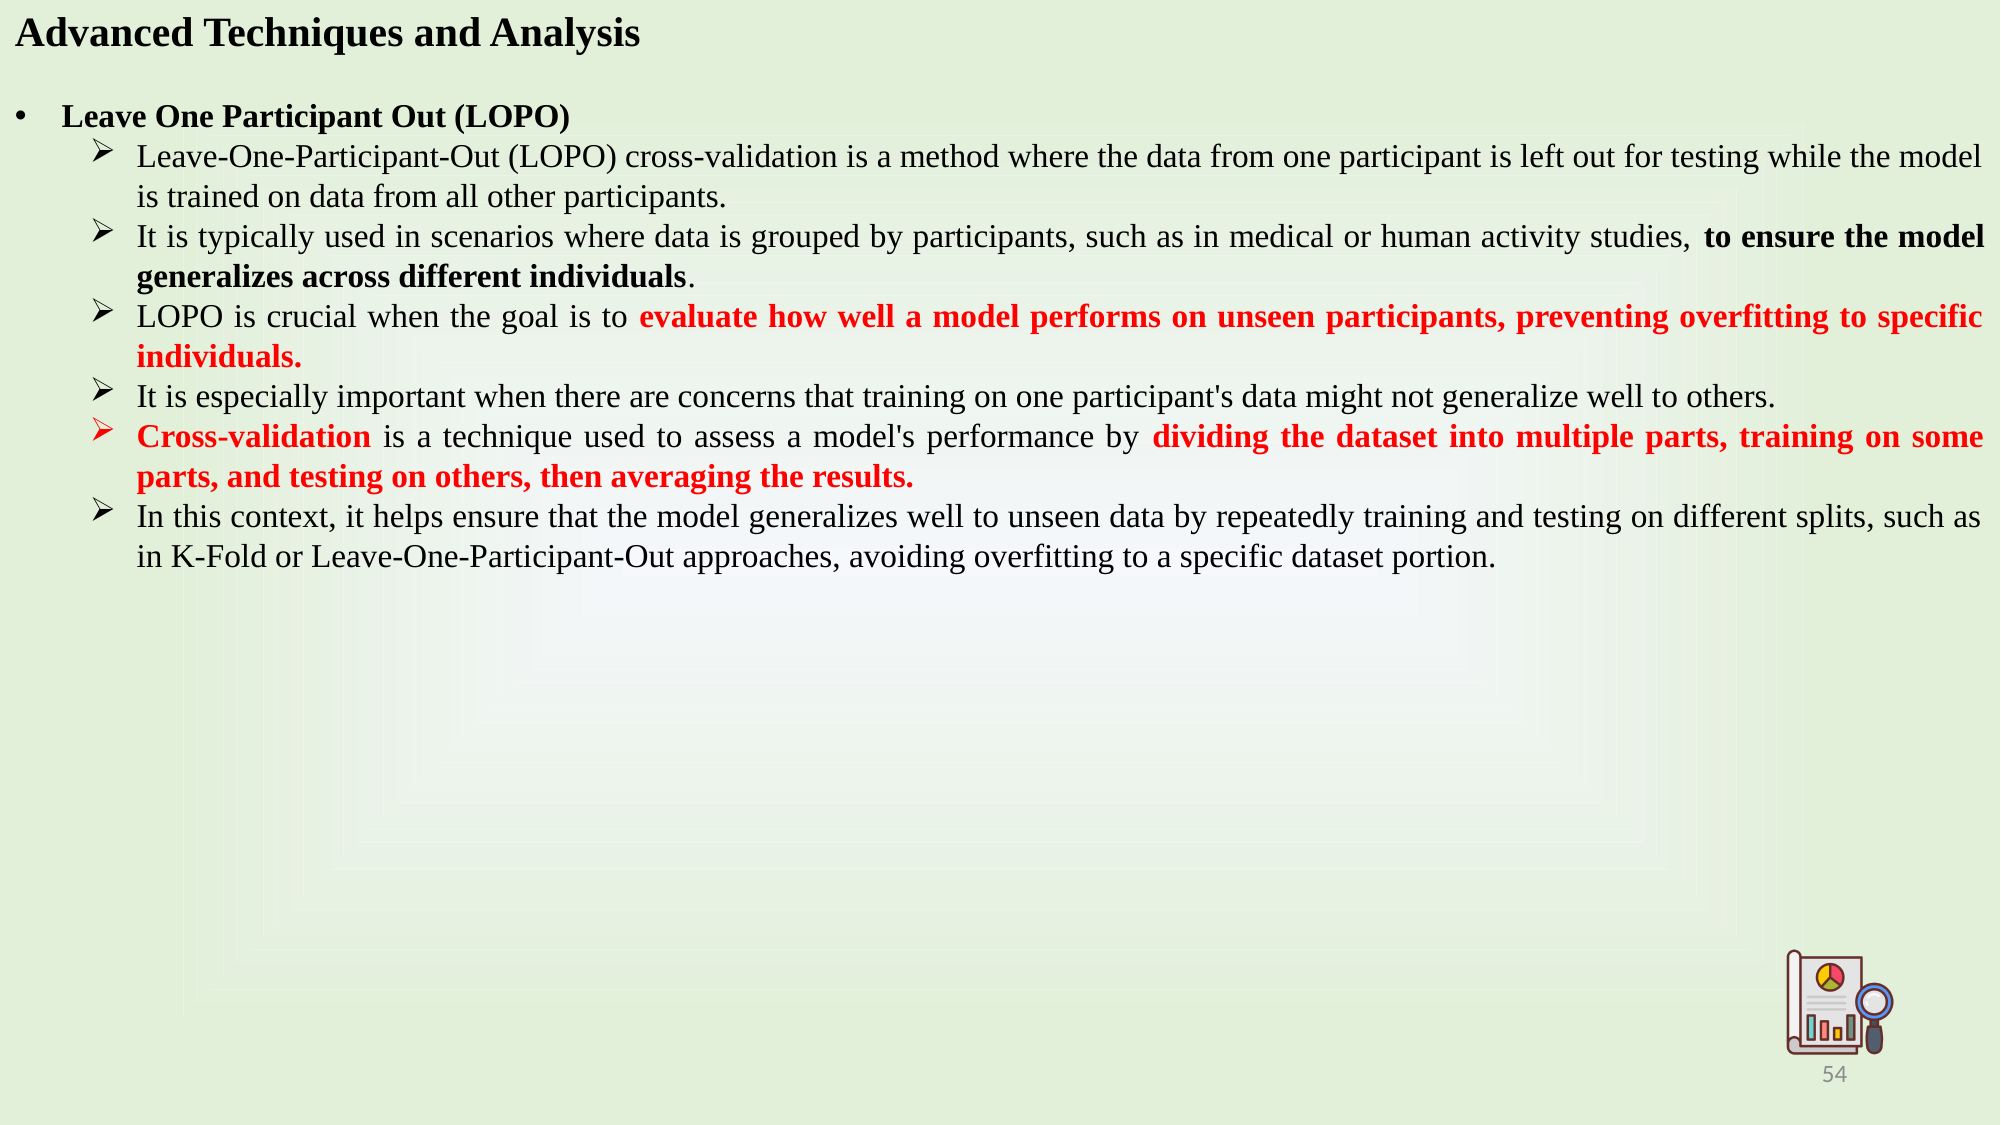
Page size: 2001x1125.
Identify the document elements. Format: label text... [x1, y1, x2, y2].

picture [1785, 947, 1895, 1057]
text_box Advanced Techniques and Analysis Leave One Participant Out (LOPO) Leave-One-Participant-Out (LOPO) cross-validation is a method where the data from one participant is left out for testing while the model is trained on data from all other participants. It is typically used in scenarios where data is grouped by participants, such as in medical or human activity studies, to ensure the model generalizes across different individuals. LOPO is crucial when the goal is to evaluate how well a model performs on unseen participants, preventing overfitting to specific individuals. It is especially important when there are concerns that training on one participant's data might not generalize well to others. Cross-validation is a technique used to assess a model's performance by dividing the dataset into multiple parts, training on some parts, and testing on others, then averaging the results. In this context, it helps ensure that the model generalizes well to unseen data by repeatedly training and testing on different splits, such as in K-Fold or Leave-One-Participant-Out approaches, avoiding overfitting to a specific dataset portion. [0, 0, 2000, 701]
slide_number 54 [1412, 1042, 1863, 1103]
